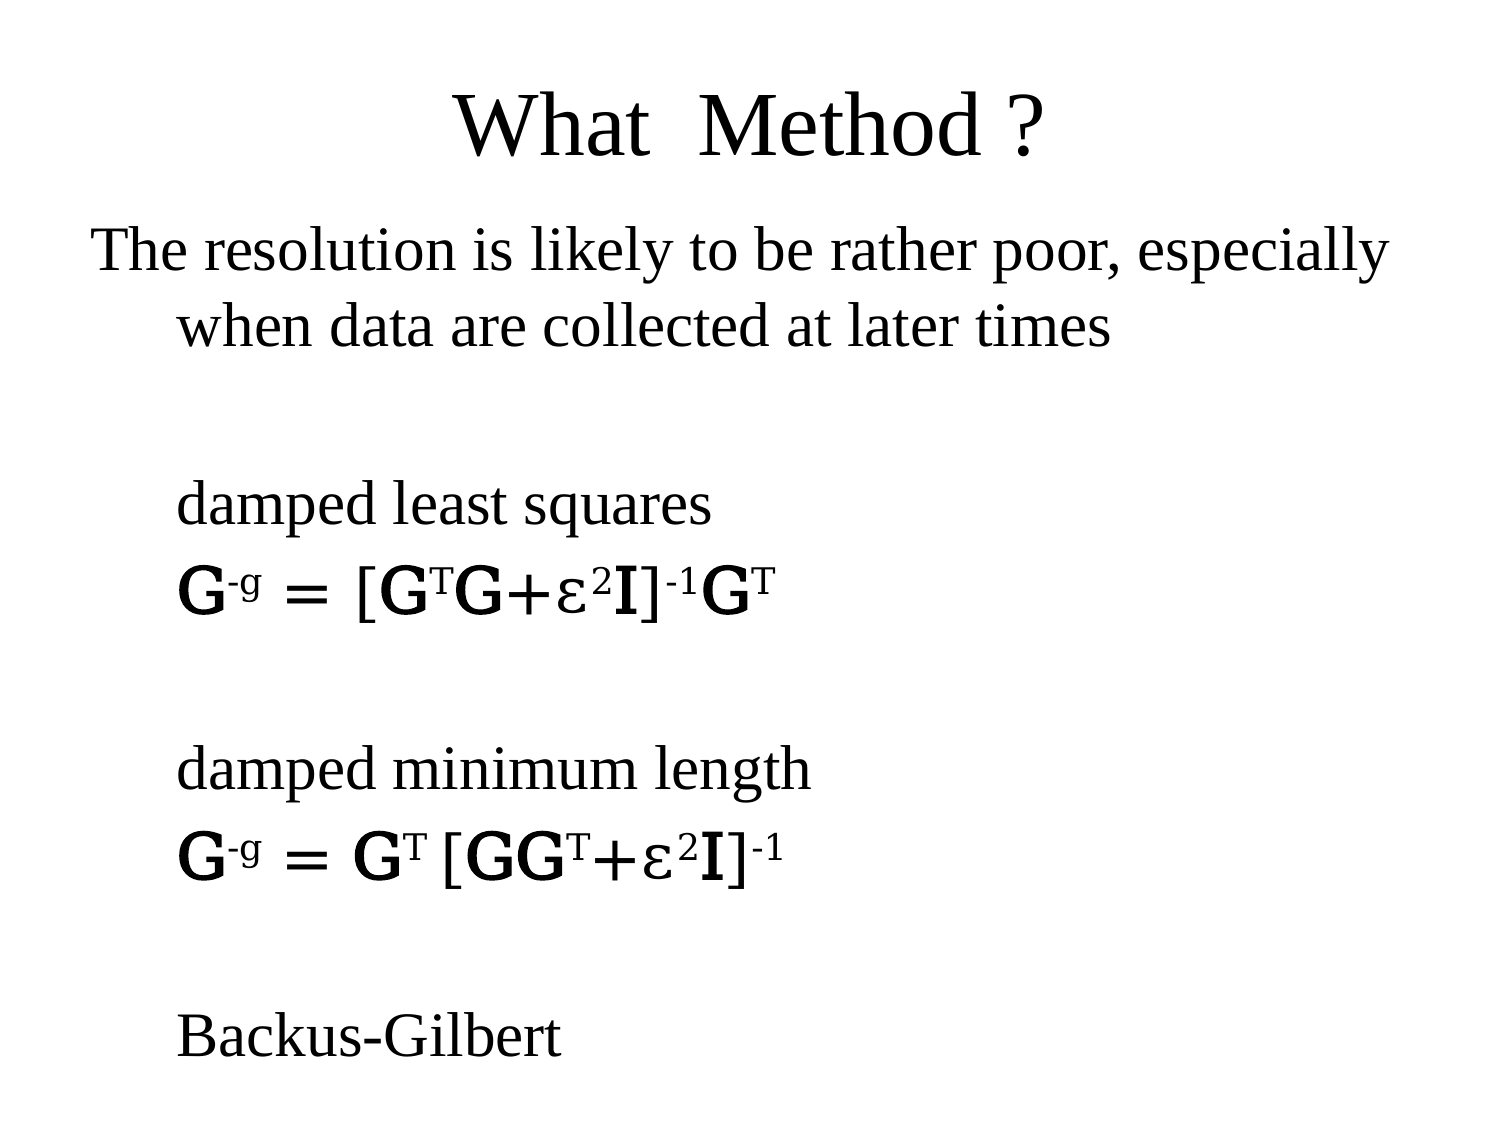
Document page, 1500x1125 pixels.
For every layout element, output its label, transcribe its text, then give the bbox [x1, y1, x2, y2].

list The resolution is likely to be rather poor, especially when data are collected at later times damped least squares G-g = [GTG+ε2I]-1GT damped minimum length G-g = GT [GGT+ε2I]-1 Backus-Gilbert [75, 200, 1425, 1088]
title What Method ? [75, 24, 1425, 200]
